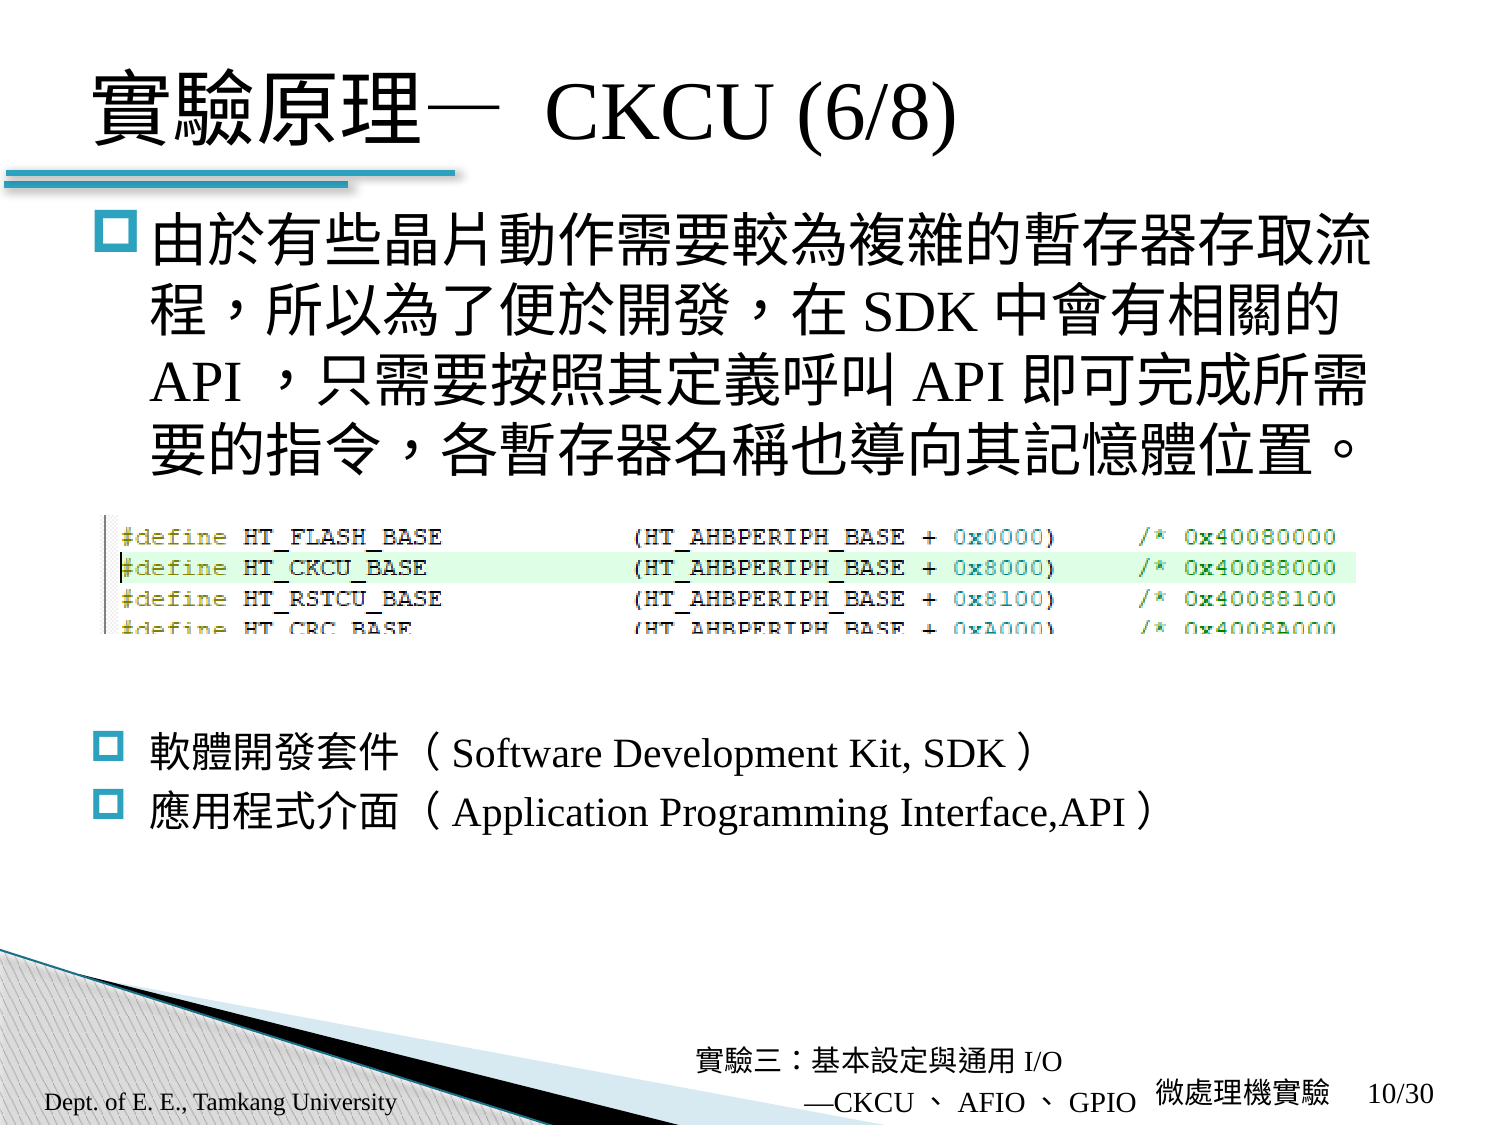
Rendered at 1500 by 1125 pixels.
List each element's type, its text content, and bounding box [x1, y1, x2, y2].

picture [100, 514, 1356, 634]
list 由於有些晶片動作需要較為複雜的暫存器存取流程，所以為了便於開發，在SDK中會有相關的API，只需要按照其定義呼叫API即可完成所需要的指令，各暫存器名稱也導向其記憶體位置。 軟體開發套件（Software Development Kit, SDK） 應用程式介面（Application Programming Interface,API） [75, 196, 1425, 986]
title 實驗原理— CKCU (6/8) [75, 30, 1425, 183]
